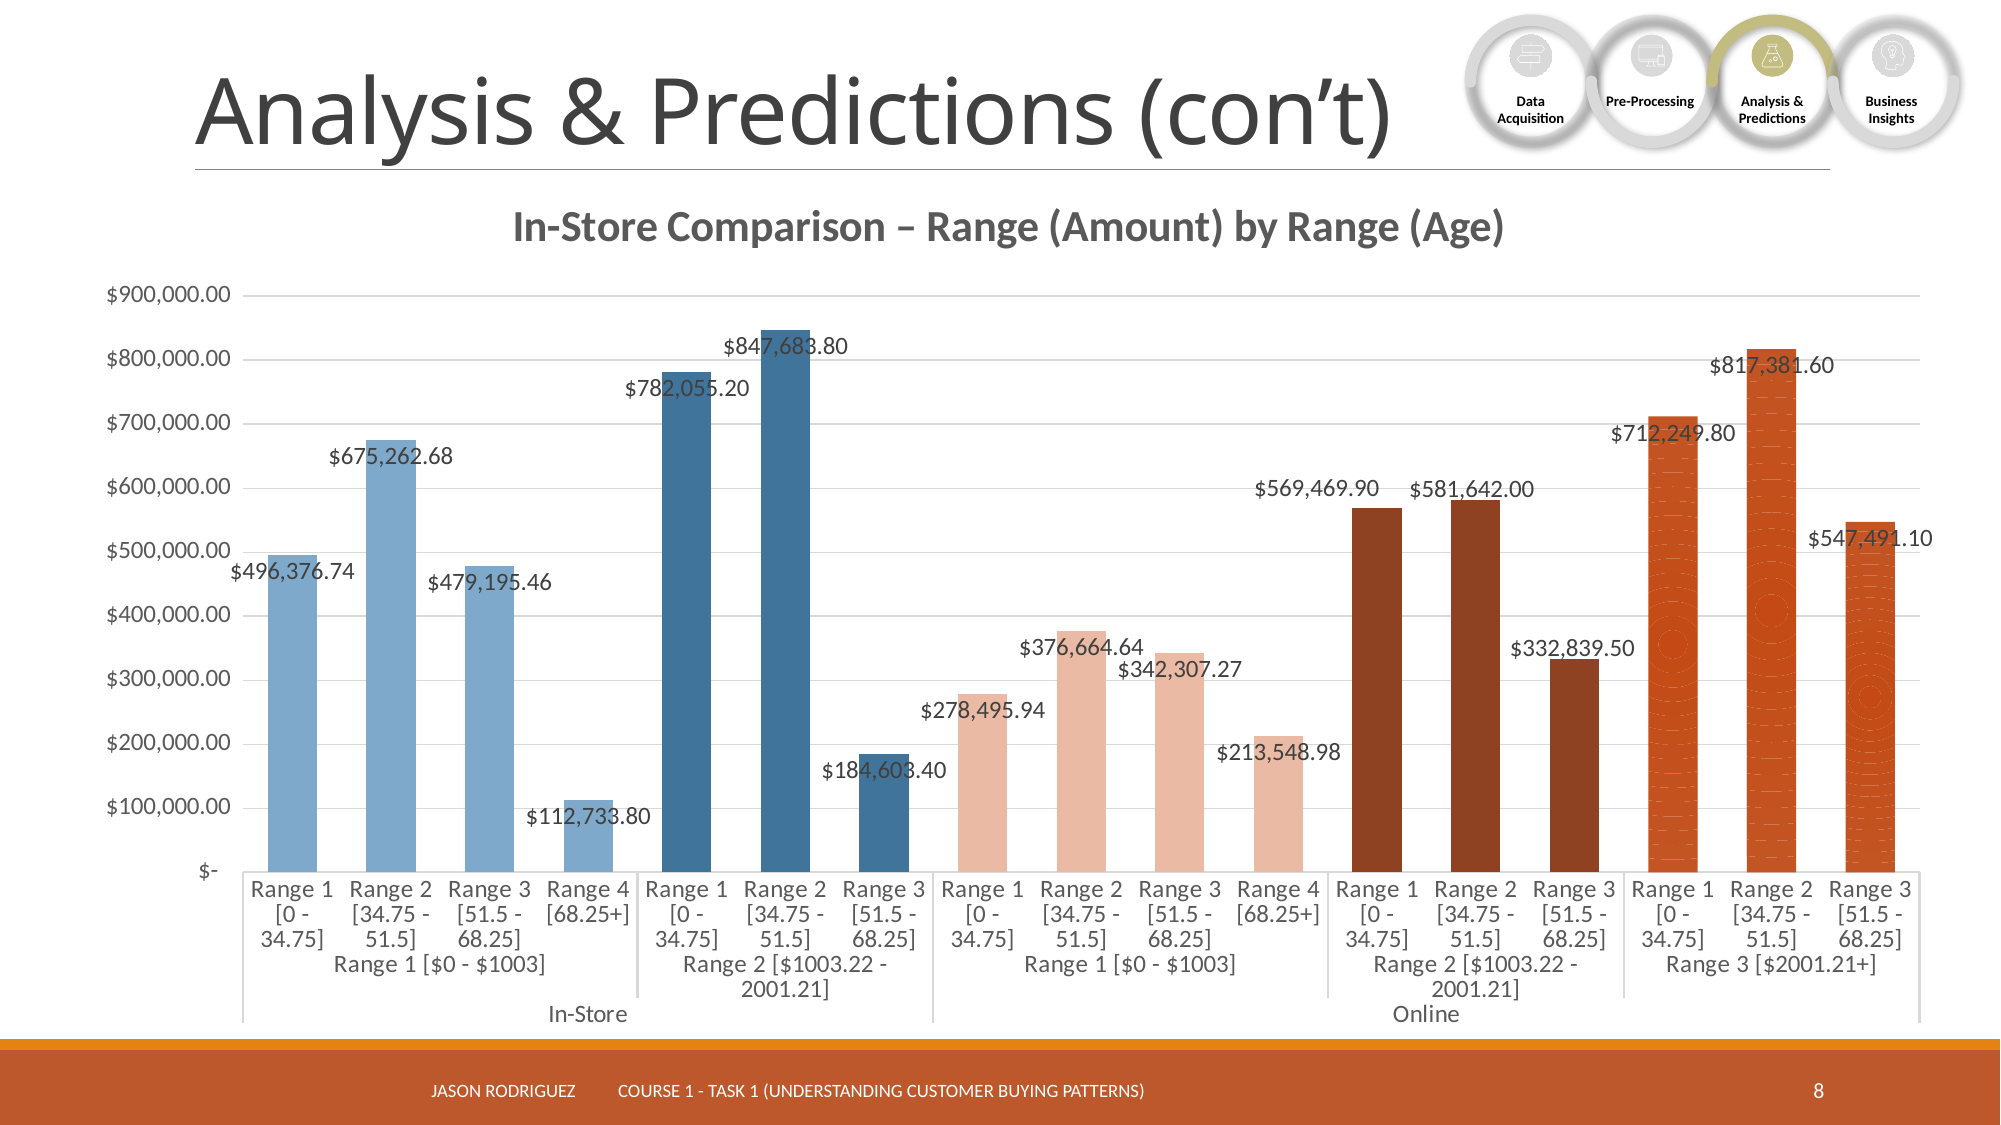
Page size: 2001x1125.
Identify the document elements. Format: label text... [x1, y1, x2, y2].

chart [61, 169, 1958, 1047]
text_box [1469, 19, 1955, 143]
text_box Analysis & Predictions (con’t) [179, 16, 1830, 166]
slide_number 8 [1624, 1059, 1840, 1120]
footer Jason Rodriguez Course 1 - Task 1 (Understanding Customer Buying Patterns) [180, 1059, 1396, 1120]
